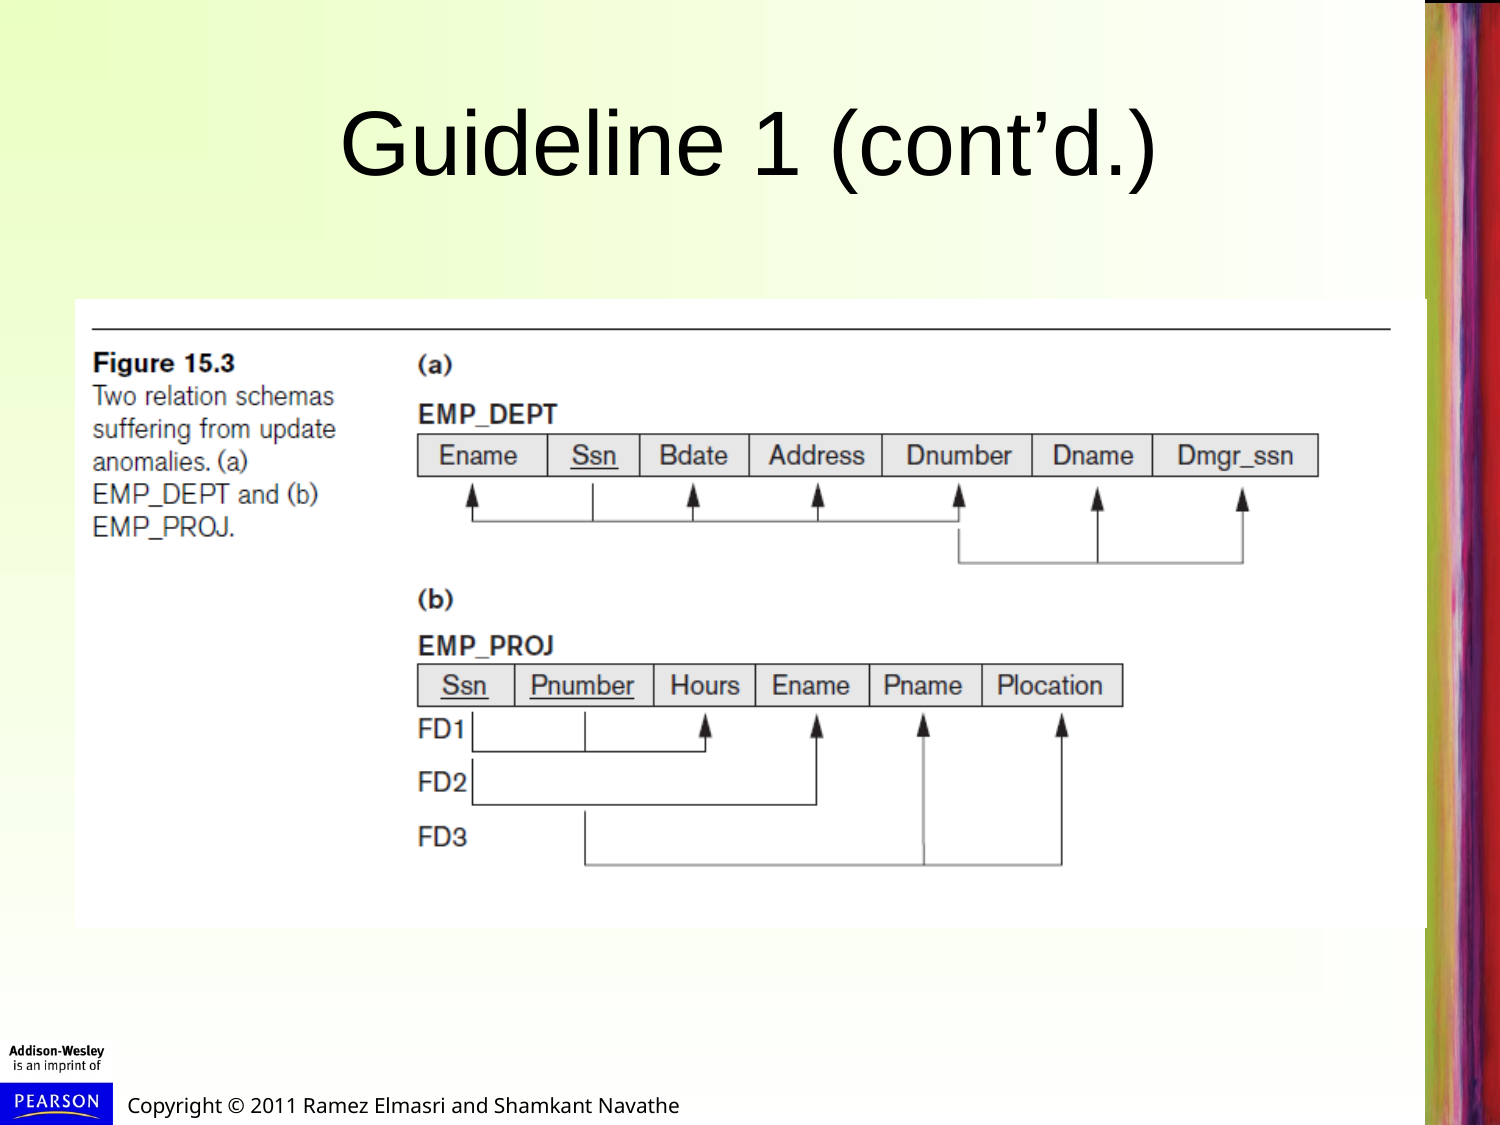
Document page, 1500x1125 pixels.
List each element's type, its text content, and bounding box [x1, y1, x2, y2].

picture [0, 0, 1500, 1125]
title Guideline 1 (cont’d.) [75, 44, 1425, 233]
